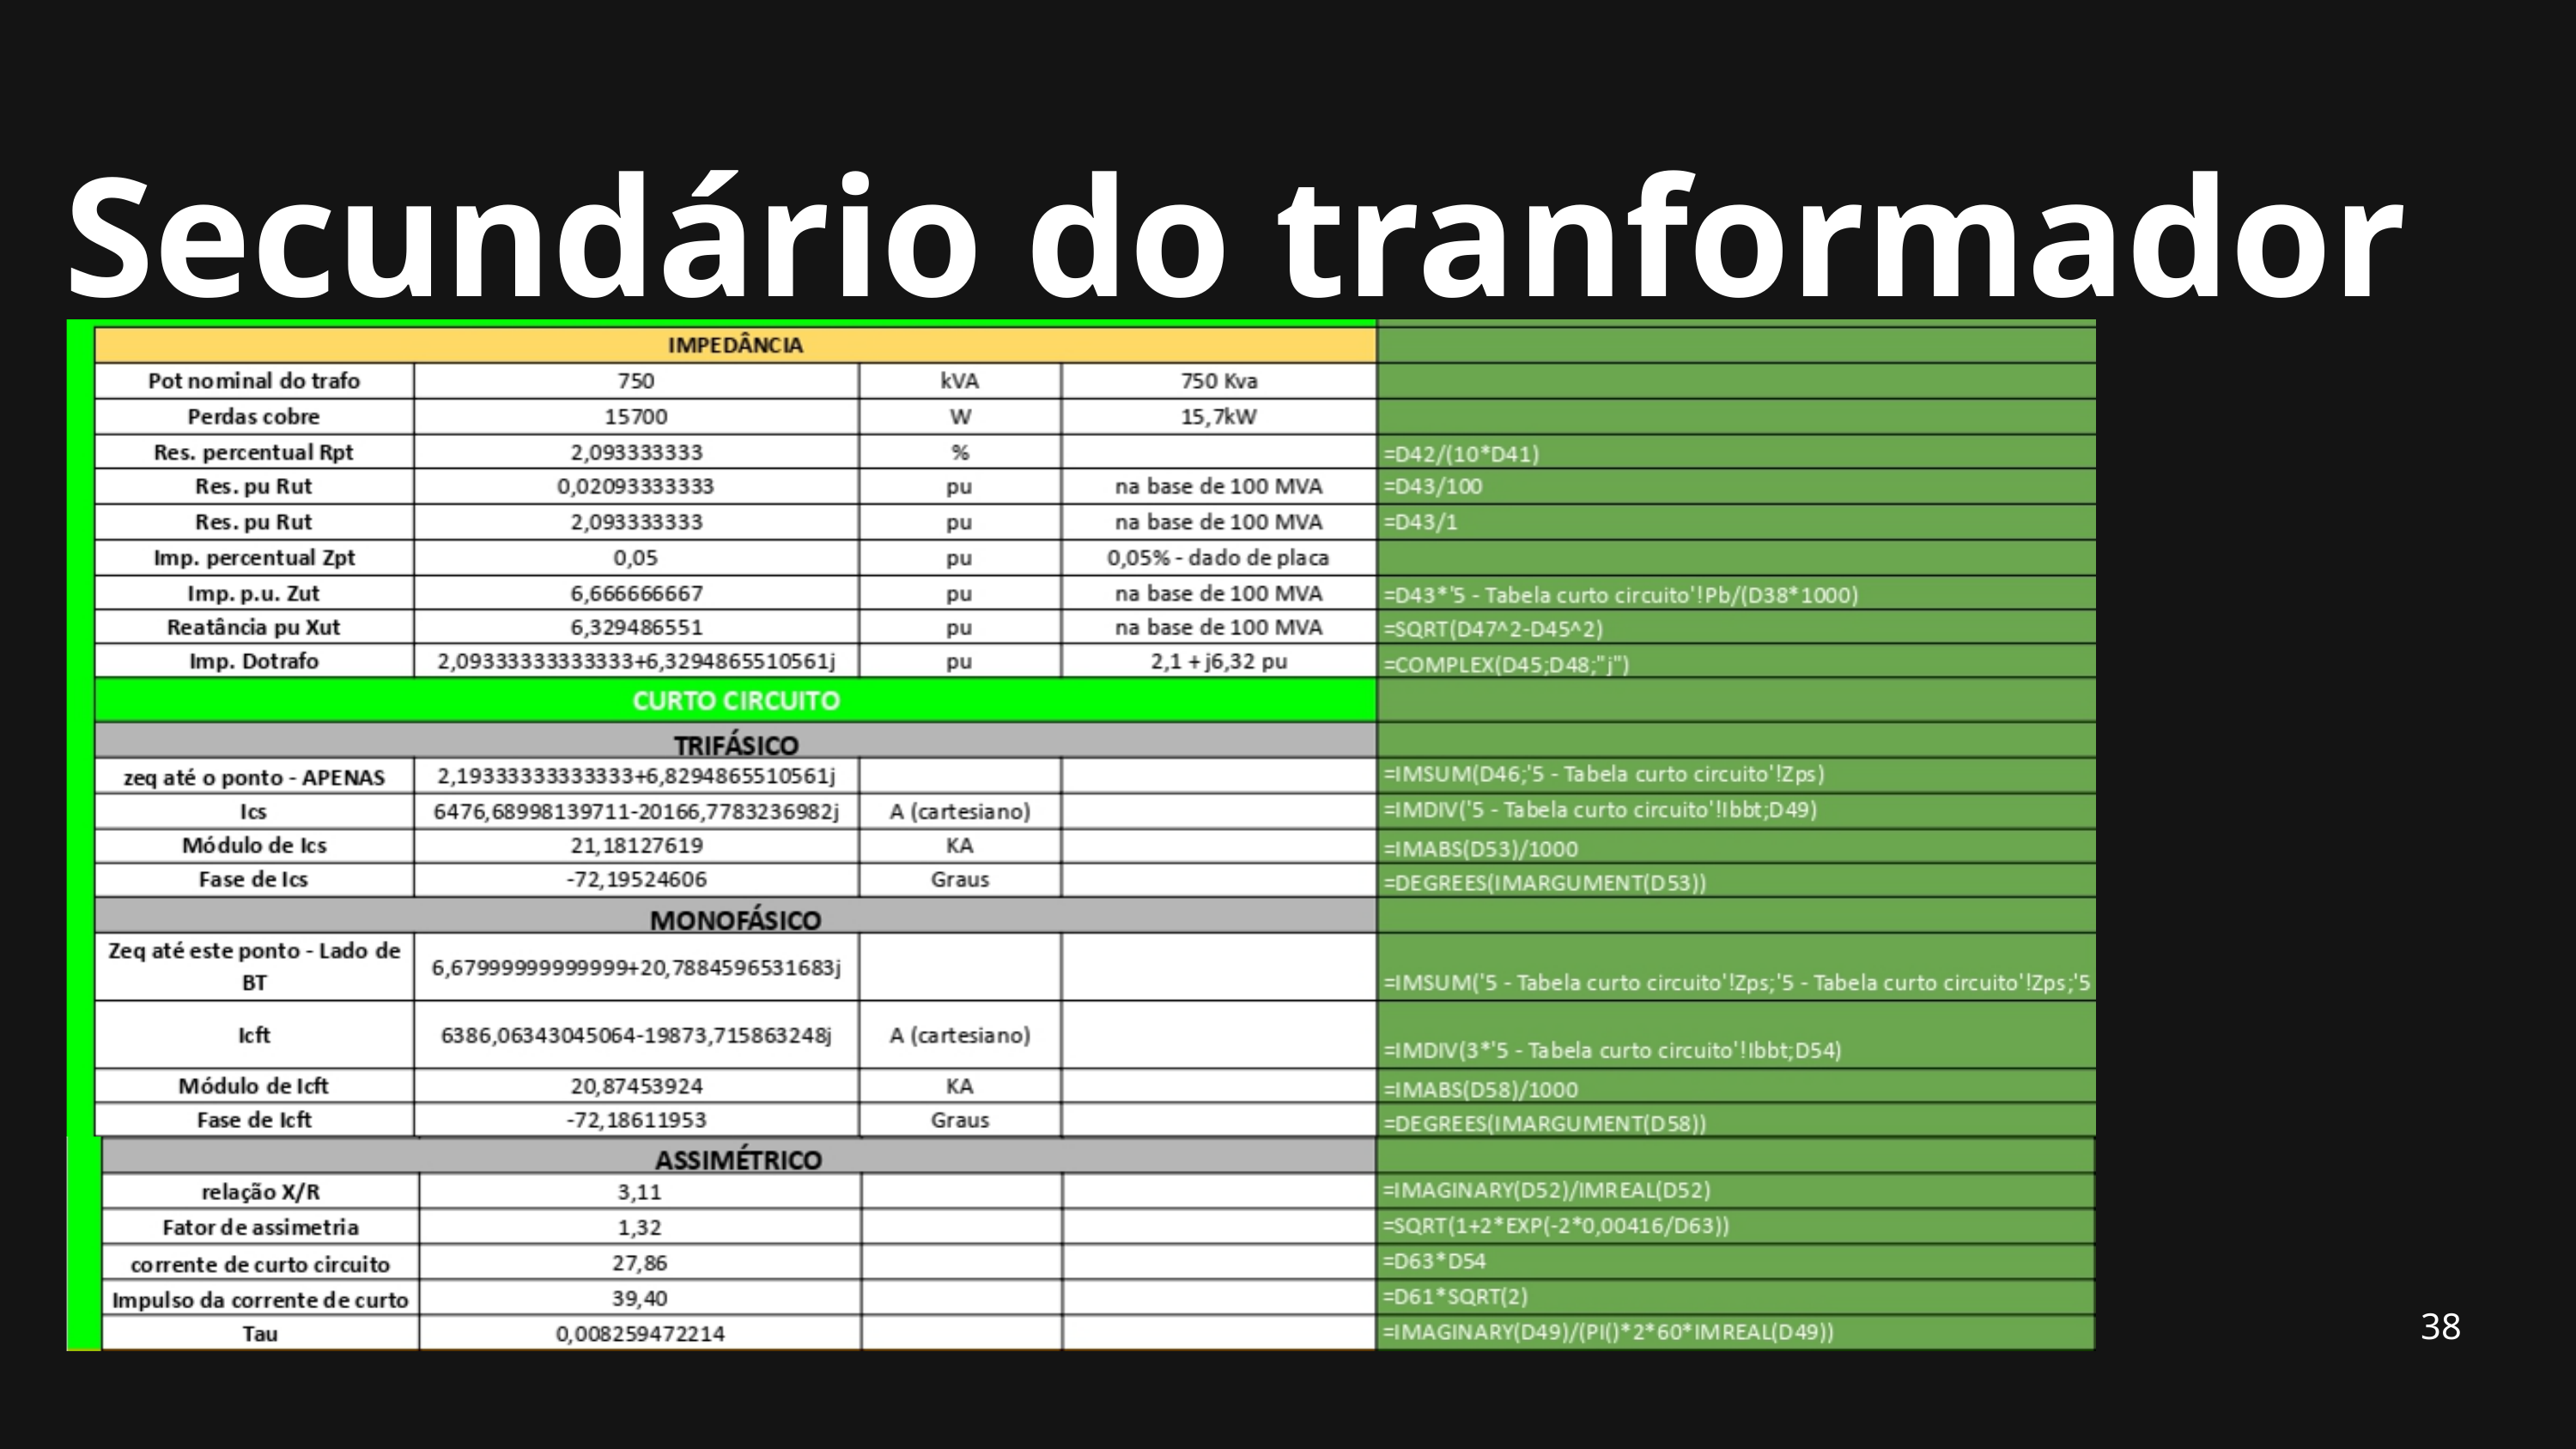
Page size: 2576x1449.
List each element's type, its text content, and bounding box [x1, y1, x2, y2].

text_box [66, 1137, 2096, 1351]
text_box Secundário do tranformador [0, 99, 2472, 330]
text_box [66, 330, 2096, 1137]
text_box 38 [2421, 1296, 2463, 1348]
